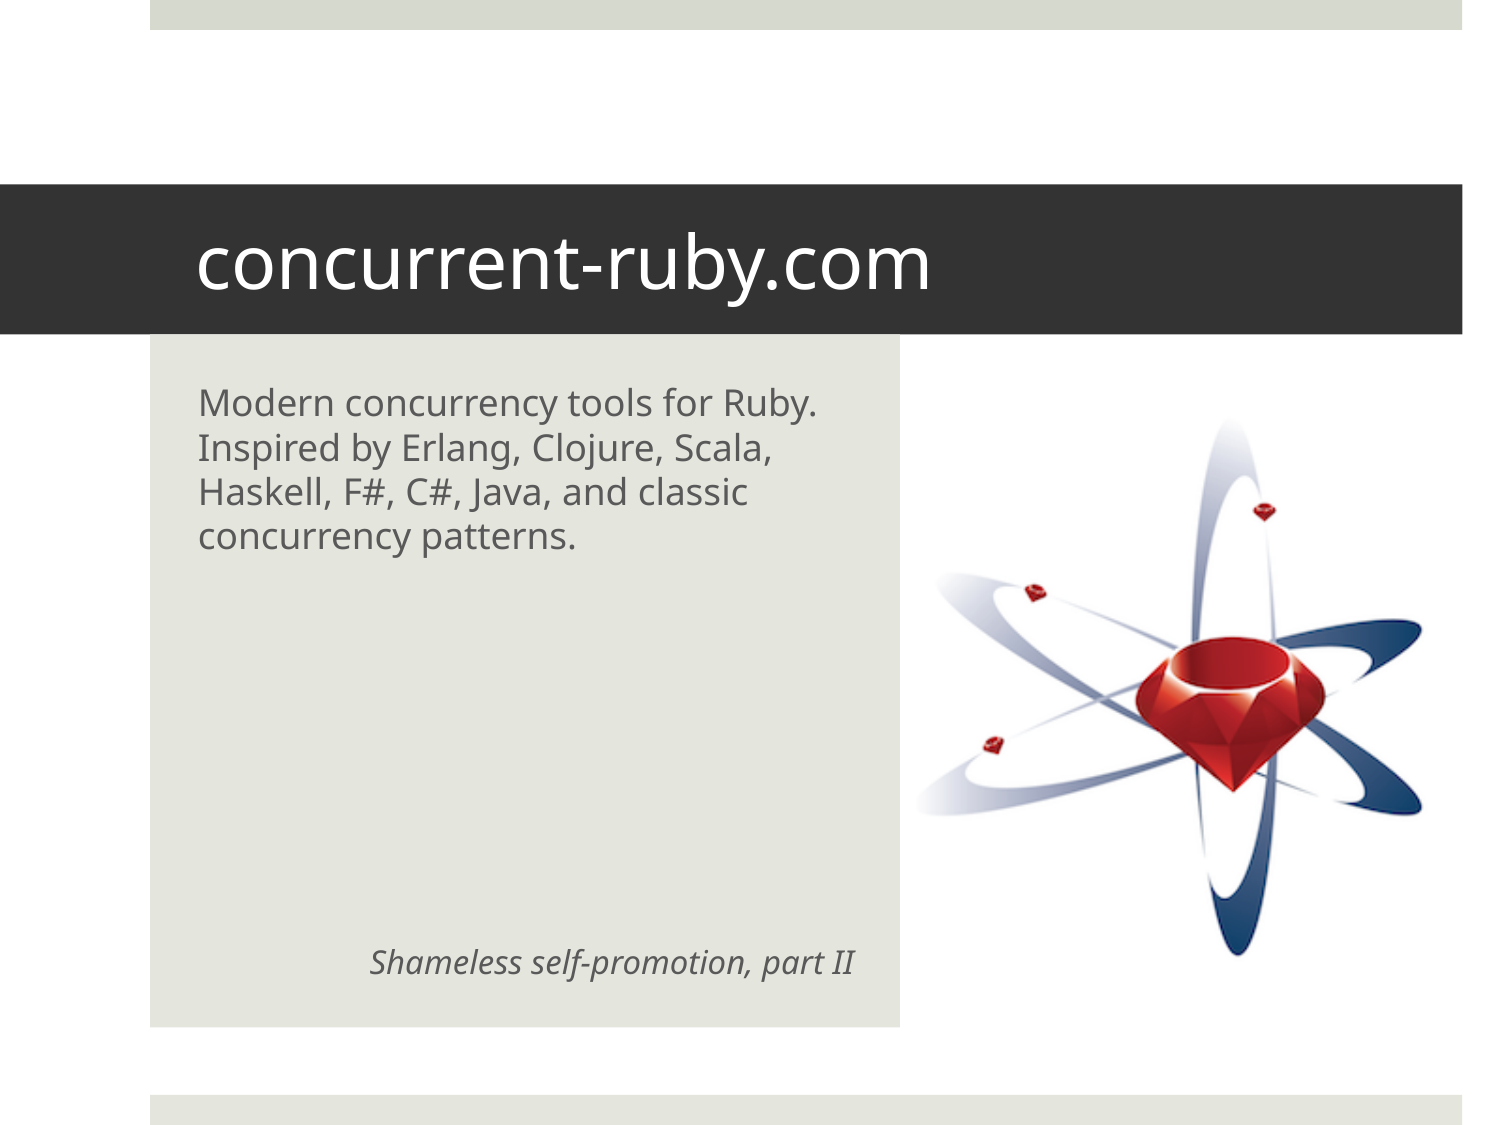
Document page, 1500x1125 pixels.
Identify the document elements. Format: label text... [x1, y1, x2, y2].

picture [899, 335, 1463, 1027]
list Modern concurrency tools for Ruby. Inspired by Erlang, Clojure, Scala, Haskell, F#, C#, Java, and classic concurrency patterns. Shameless self-promotion, part II [150, 334, 900, 1028]
title concurrent-ruby.com [0, 184, 1463, 335]
